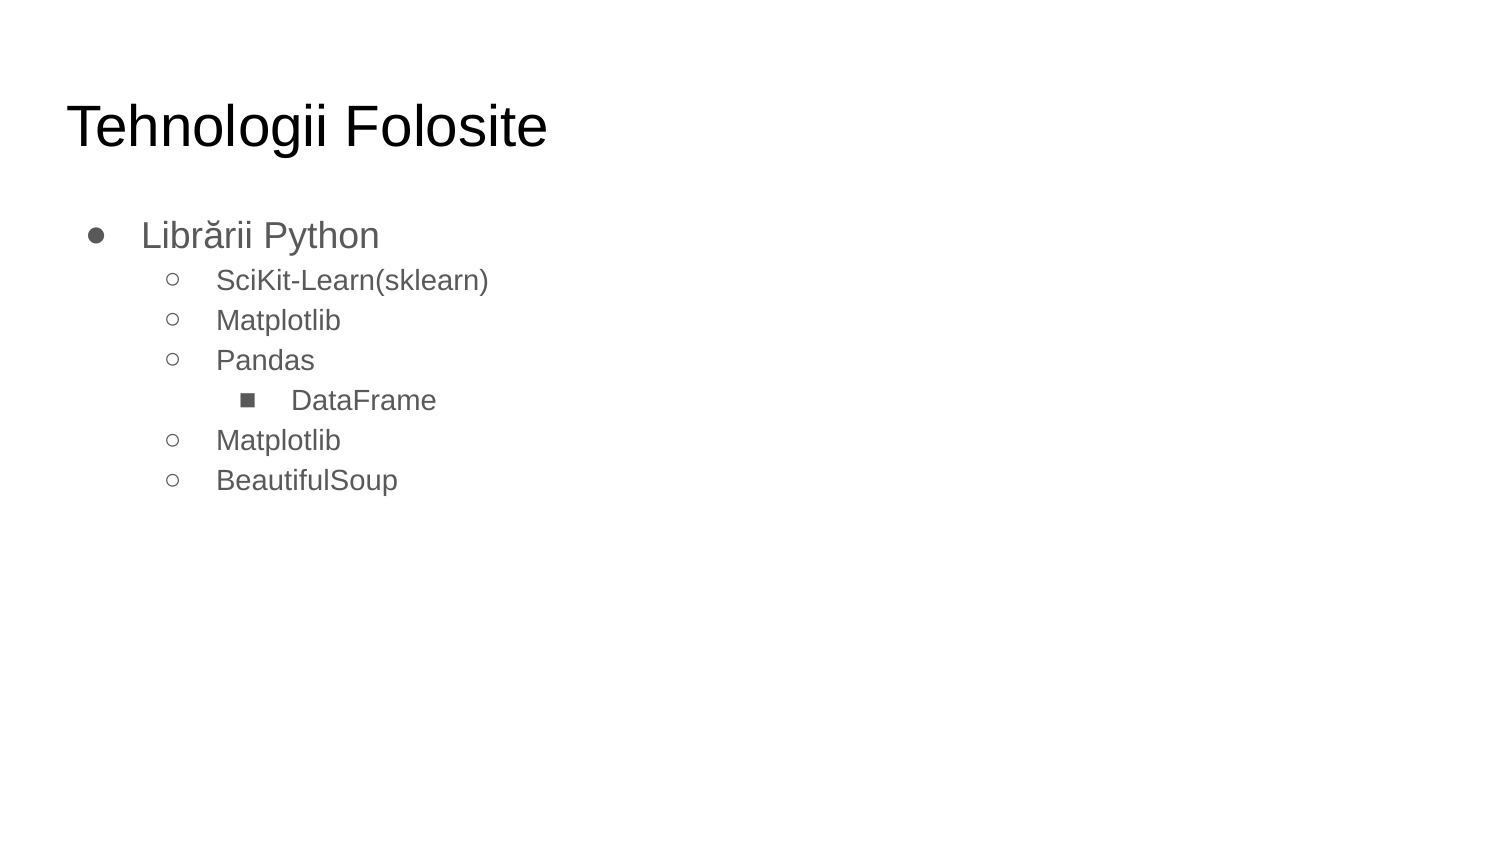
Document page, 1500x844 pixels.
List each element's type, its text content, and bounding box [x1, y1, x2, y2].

title Tehnologii Folosite [51, 72, 1449, 167]
list Librării Python SciKit-Learn(sklearn) Matplotlib Pandas DataFrame Matplotlib BeautifulSoup [51, 189, 1449, 750]
